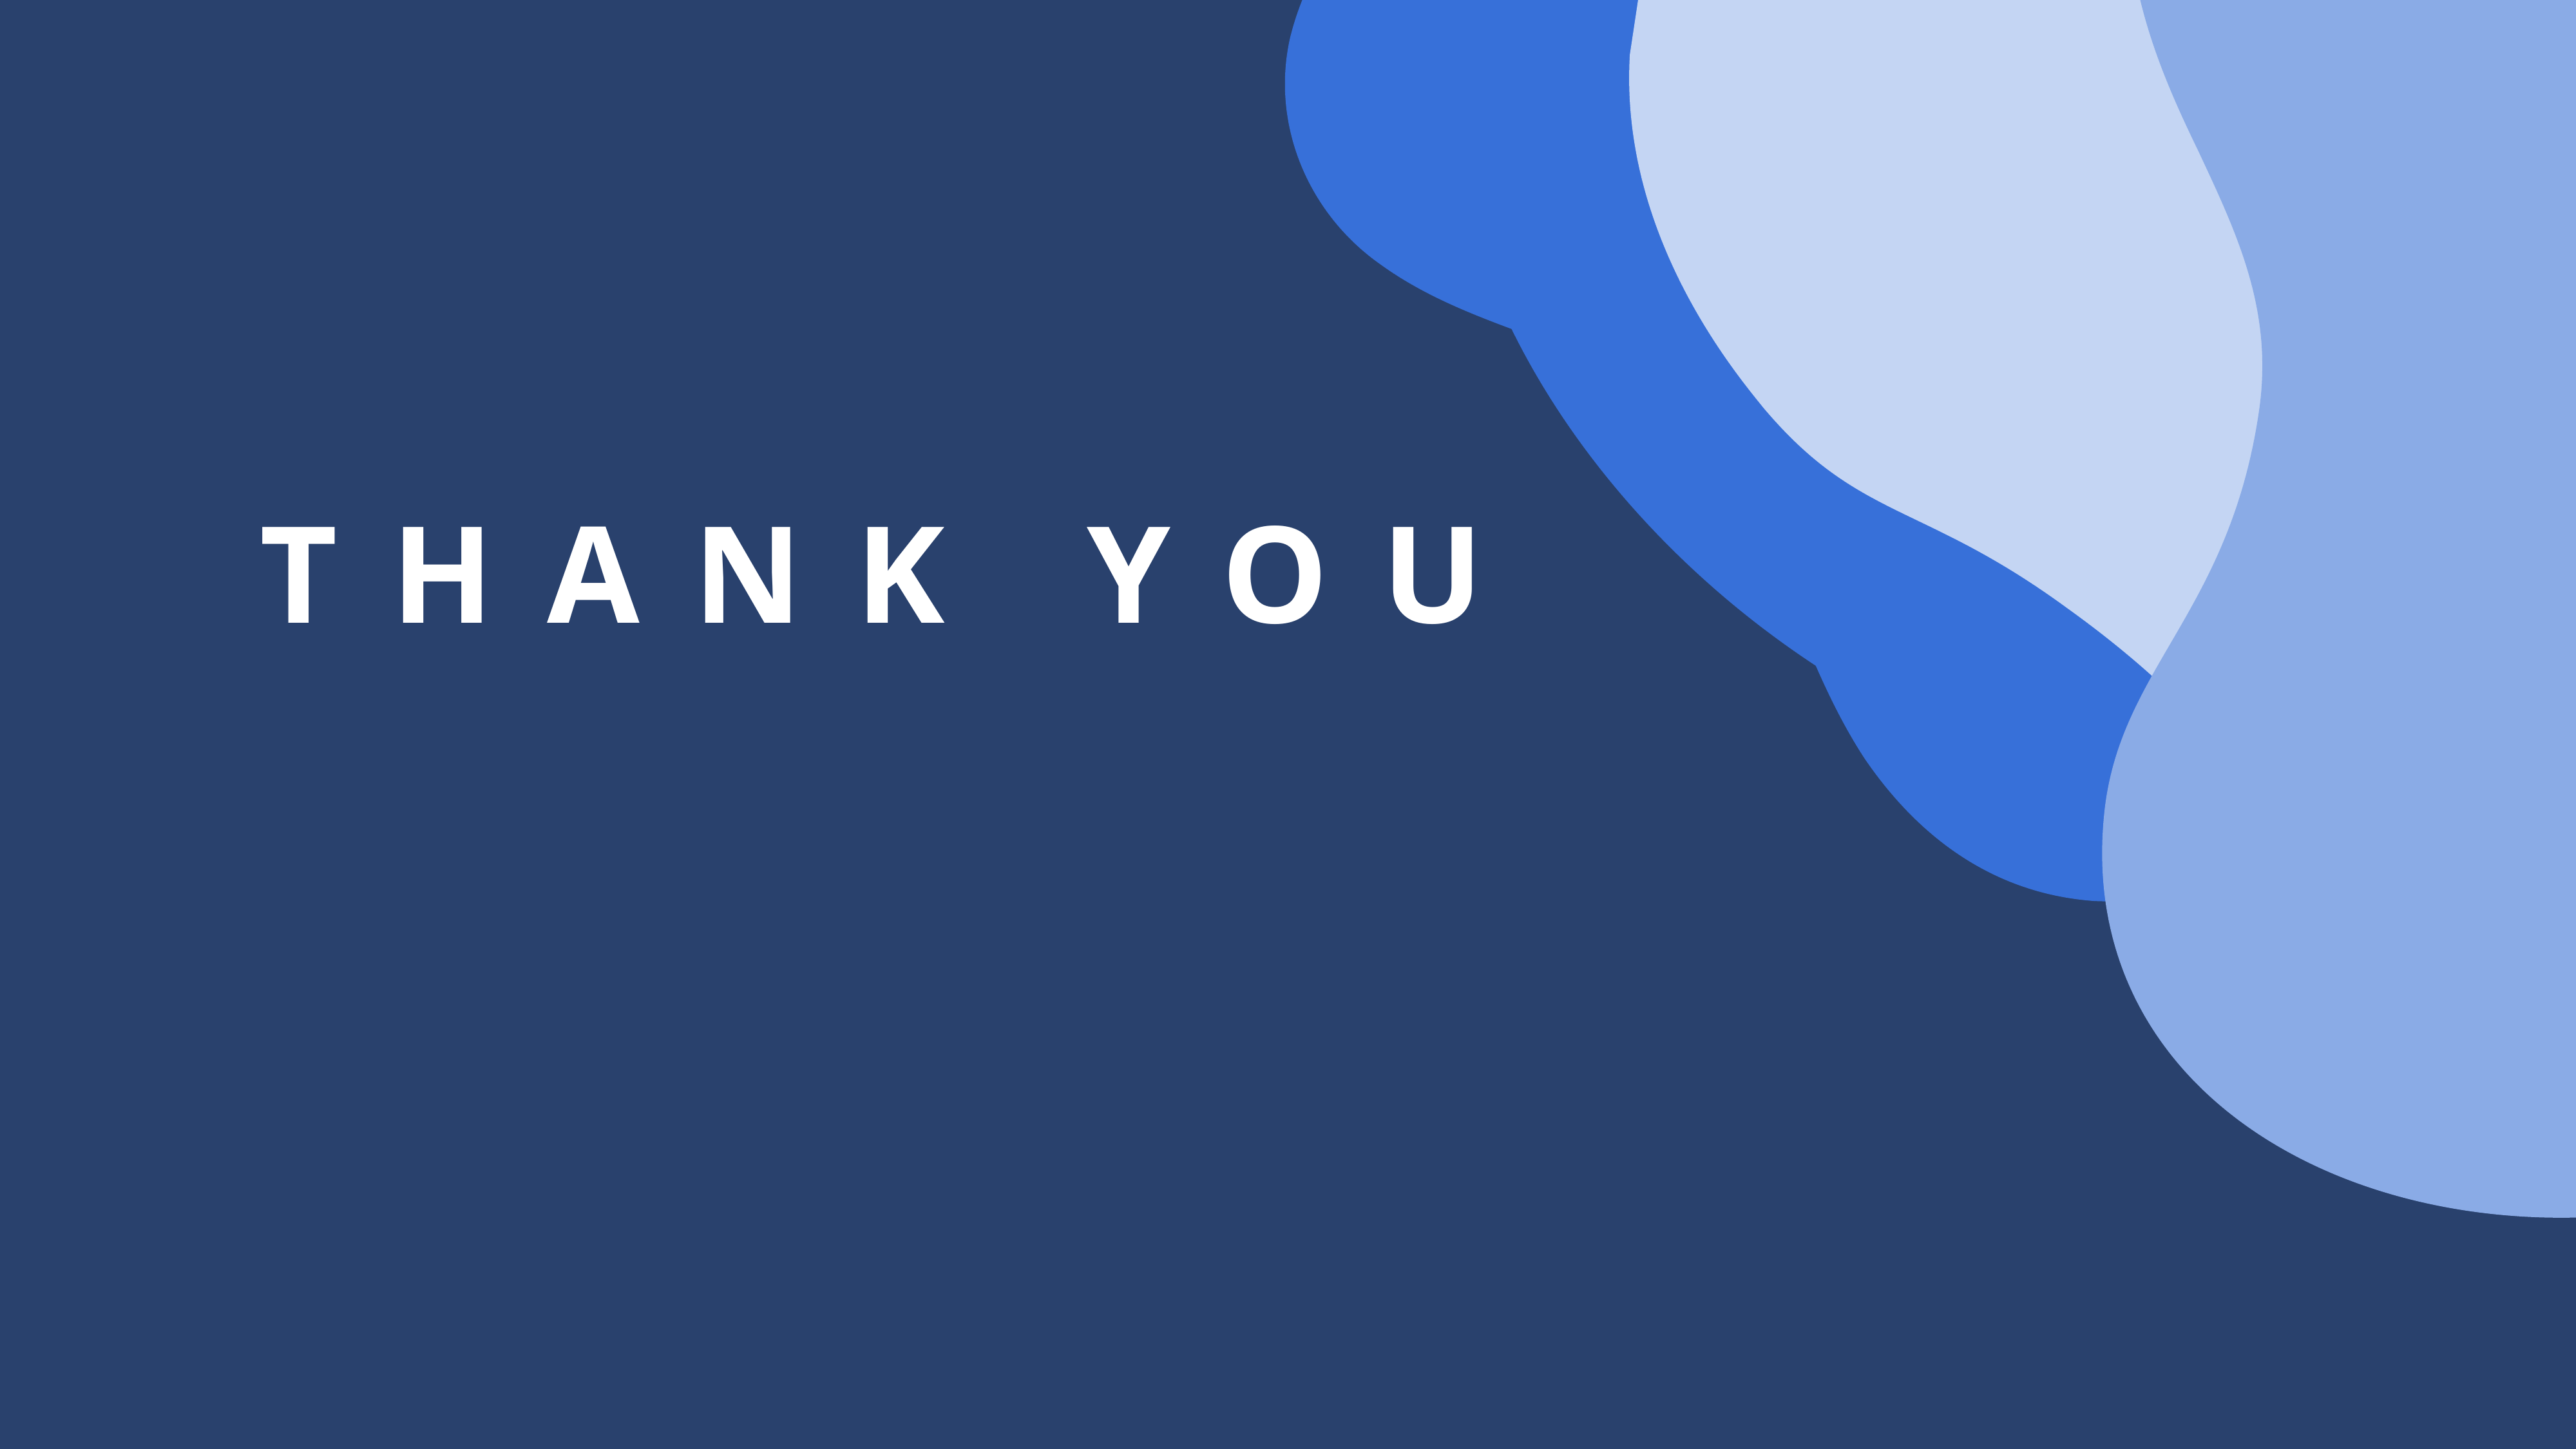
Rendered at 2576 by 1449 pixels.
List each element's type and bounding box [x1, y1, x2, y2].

picture [0, 0, 2576, 1449]
text_box [1210, 0, 2576, 1026]
